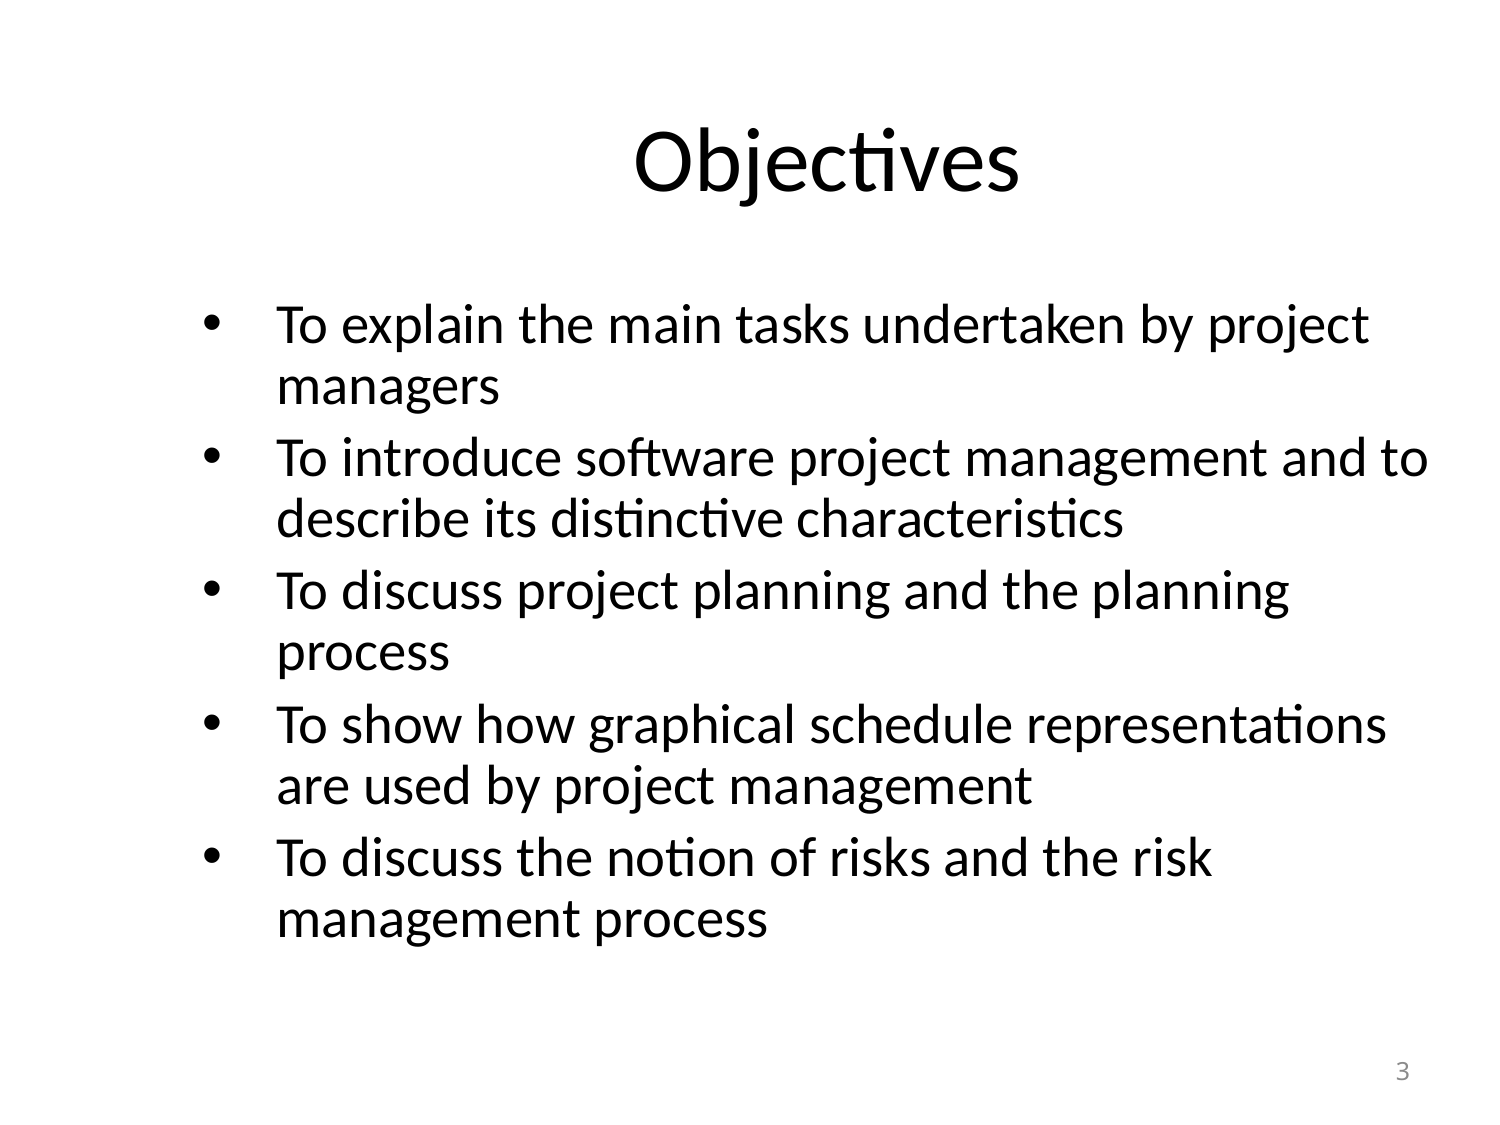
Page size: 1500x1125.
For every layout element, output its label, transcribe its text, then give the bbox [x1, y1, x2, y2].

slide_number 3 [1074, 1042, 1425, 1103]
title Objectives [188, 34, 1468, 275]
list To explain the main tasks undertaken by project managers To introduce software project management and to describe its distinctive characteristics To discuss project planning and the planning process To show how graphical schedule representations are used by project management To discuss the notion of risks and the risk management process [187, 287, 1463, 963]
